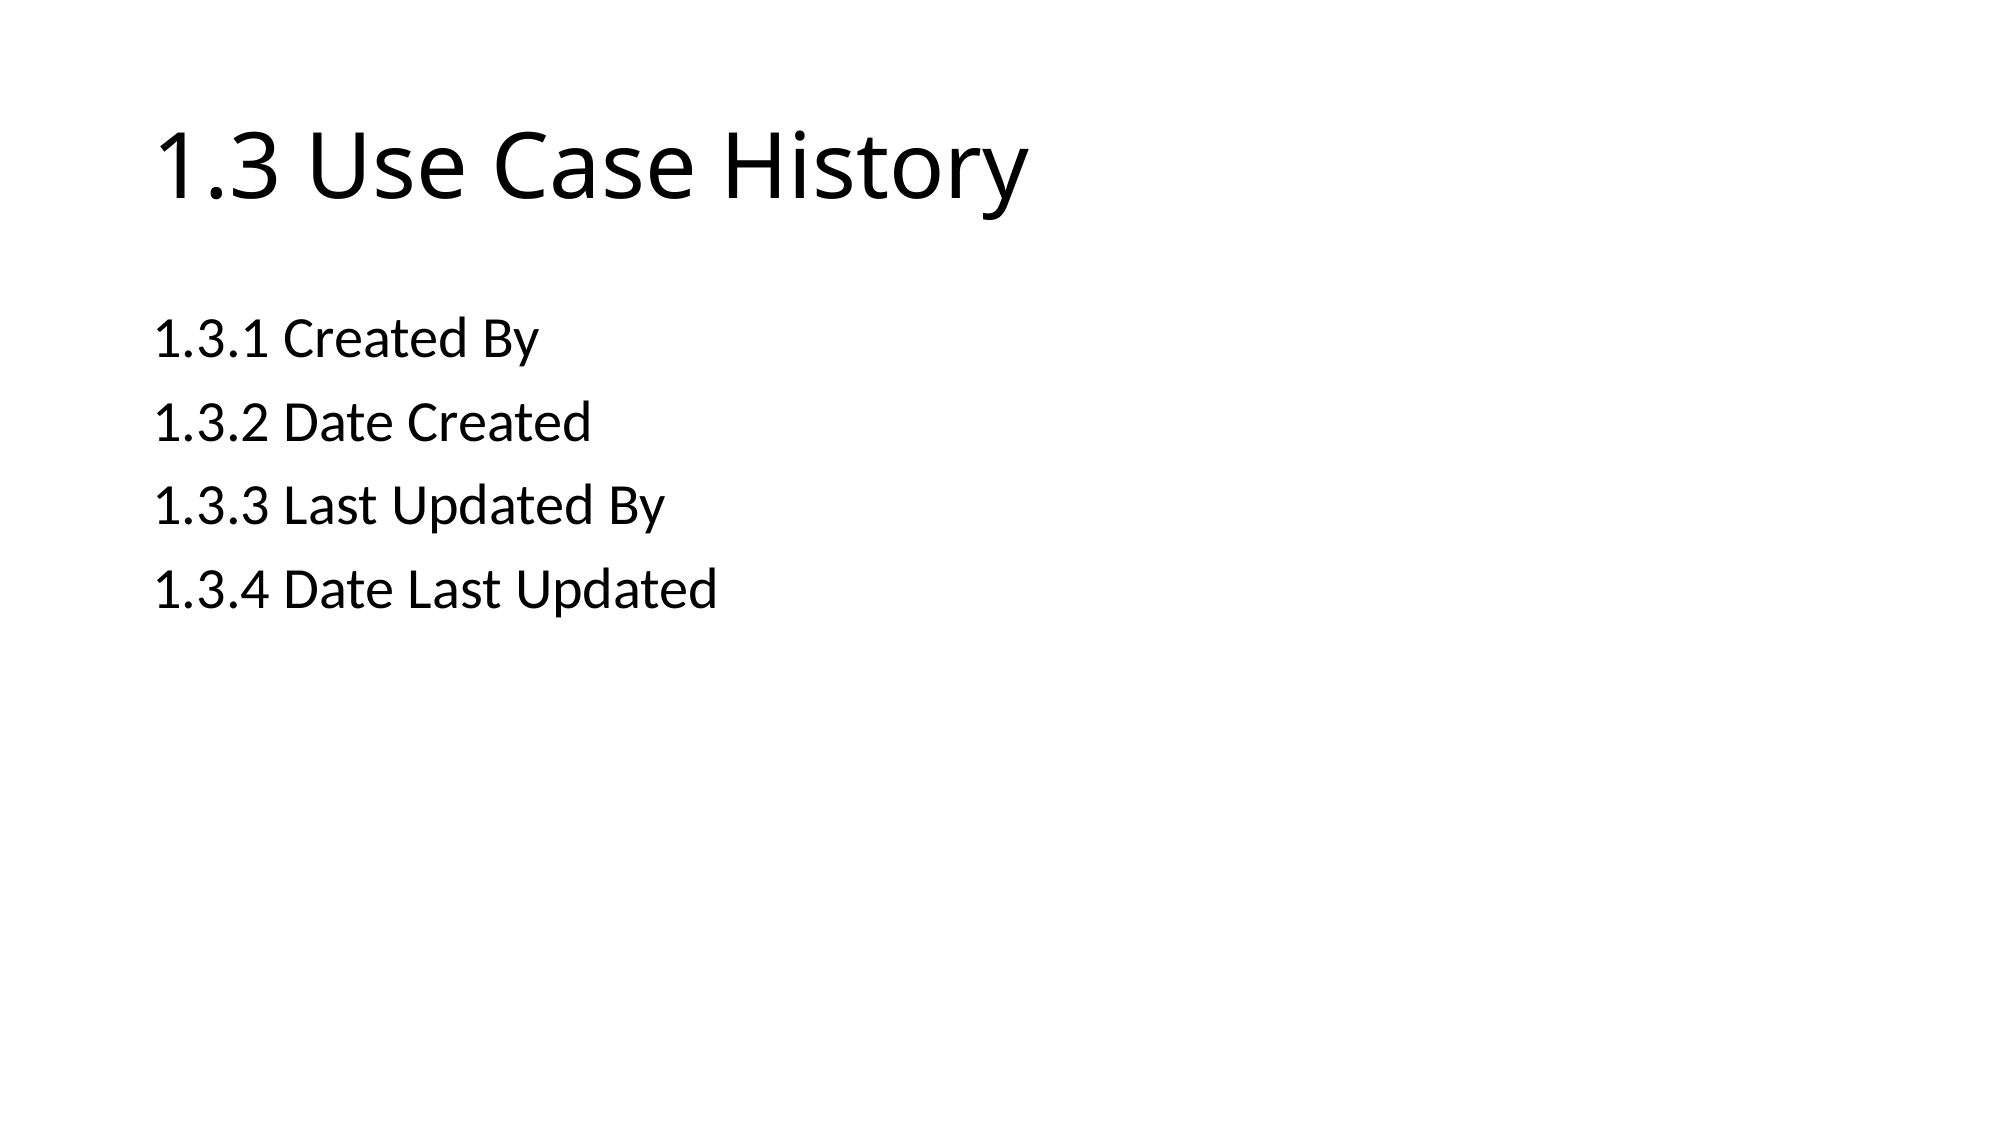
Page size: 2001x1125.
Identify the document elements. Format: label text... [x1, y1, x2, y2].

title 1.3 Use Case History [137, 59, 1863, 278]
list 1.3.1 Created By 1.3.2 Date Created 1.3.3 Last Updated By 1.3.4 Date Last Updated [137, 299, 1863, 1014]
